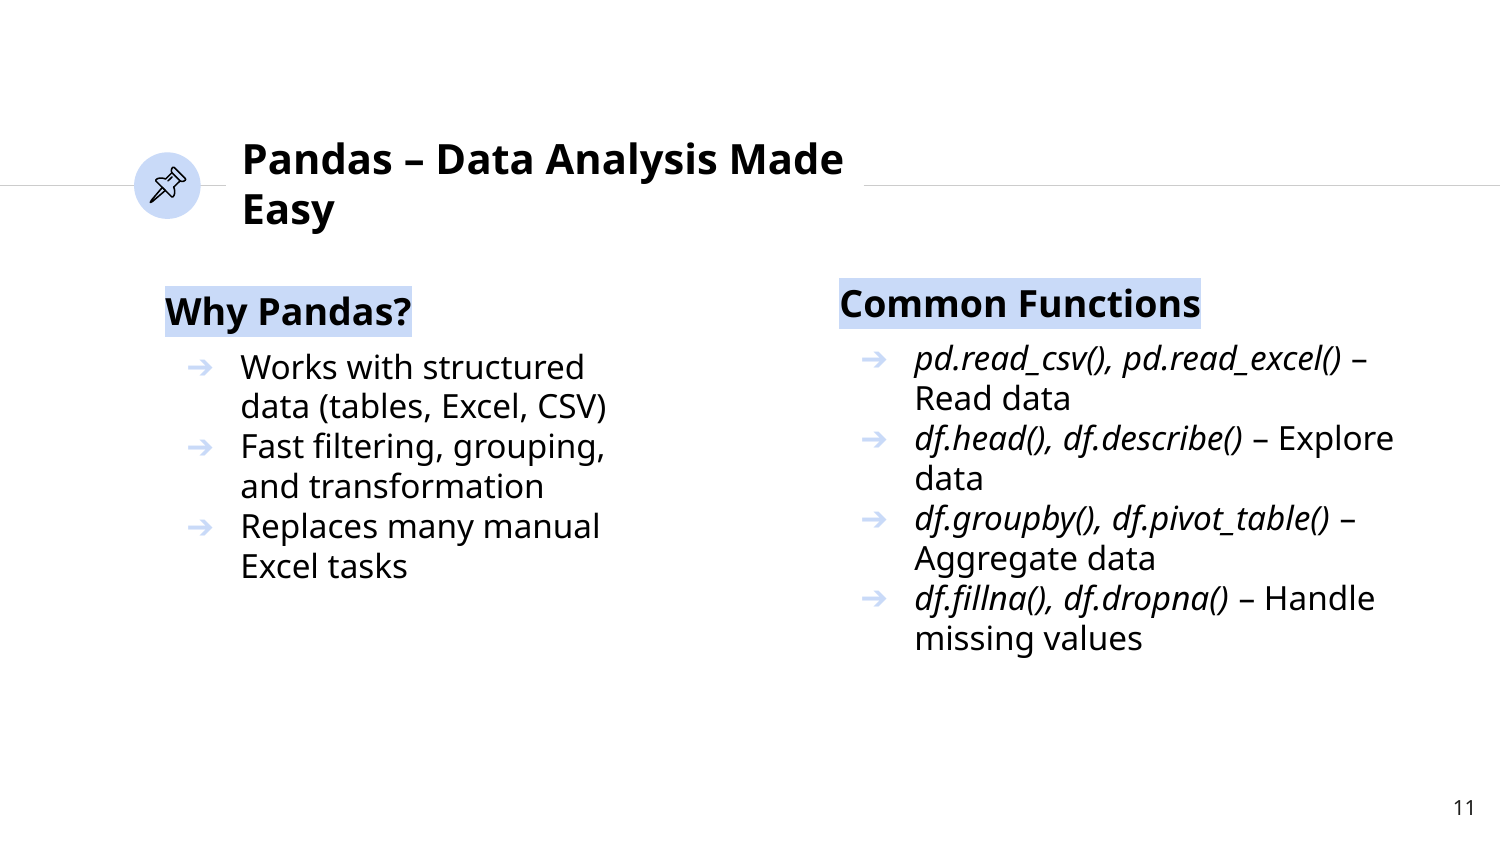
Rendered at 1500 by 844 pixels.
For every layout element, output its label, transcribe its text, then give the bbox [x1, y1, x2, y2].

slide_number ‹#› [1401, 779, 1492, 844]
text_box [150, 166, 186, 203]
list Why Pandas? Works with structured data (tables, Excel, CSV) Fast filtering, grouping, and transformation Replaces many manual Excel tasks [150, 273, 676, 786]
title Pandas – Data Analysis Made Easy [226, 146, 863, 219]
list Common Functions pd.read_csv(), pd.read_excel() – Read data df.head(), df.describe() – Explore data df.groupby(), df.pivot_table() – Aggregate data df.fillna(), df.dropna() – Handle missing values [824, 264, 1418, 778]
